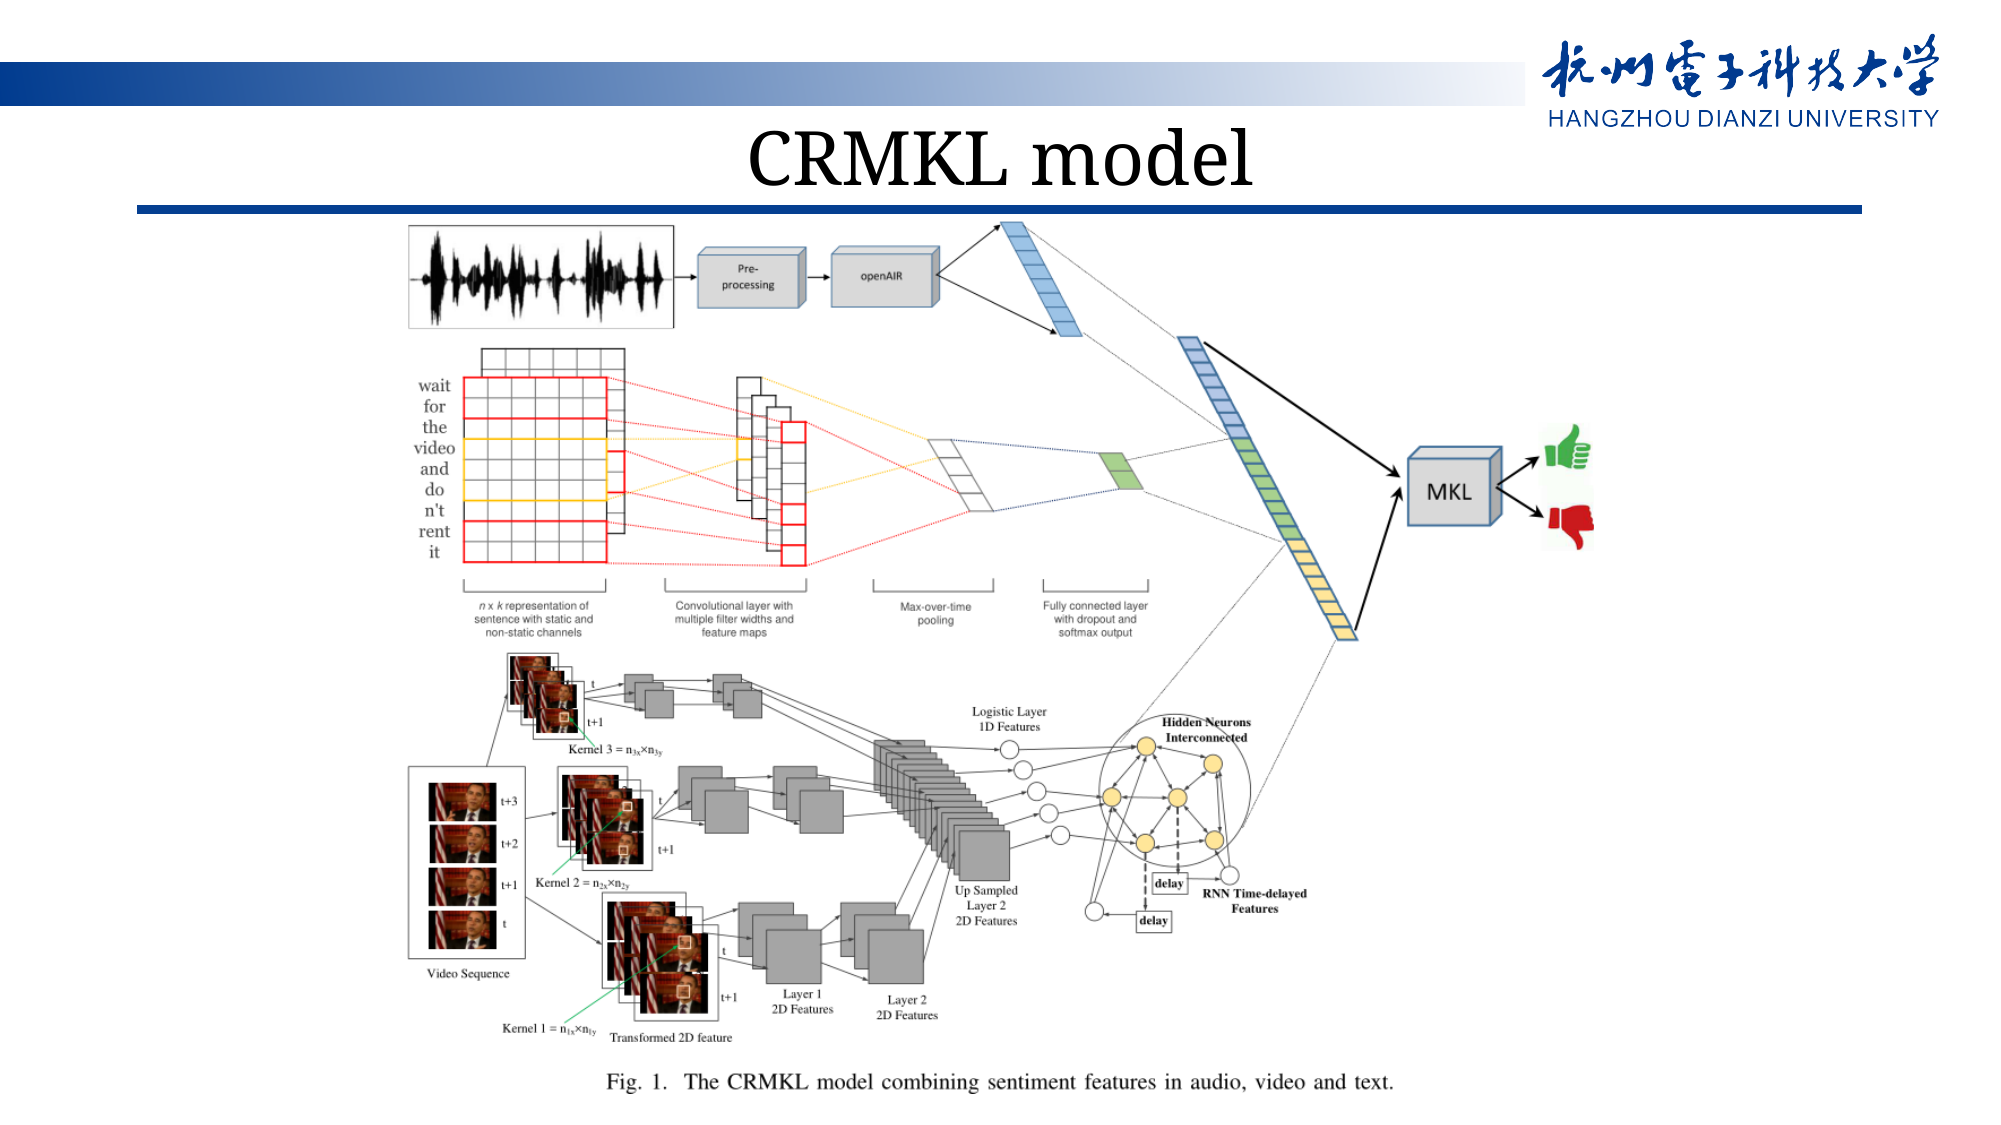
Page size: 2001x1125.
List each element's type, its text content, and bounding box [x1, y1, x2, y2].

picture [1542, 32, 1939, 127]
picture [397, 216, 1603, 1095]
title CRMKL model [479, 113, 1521, 197]
